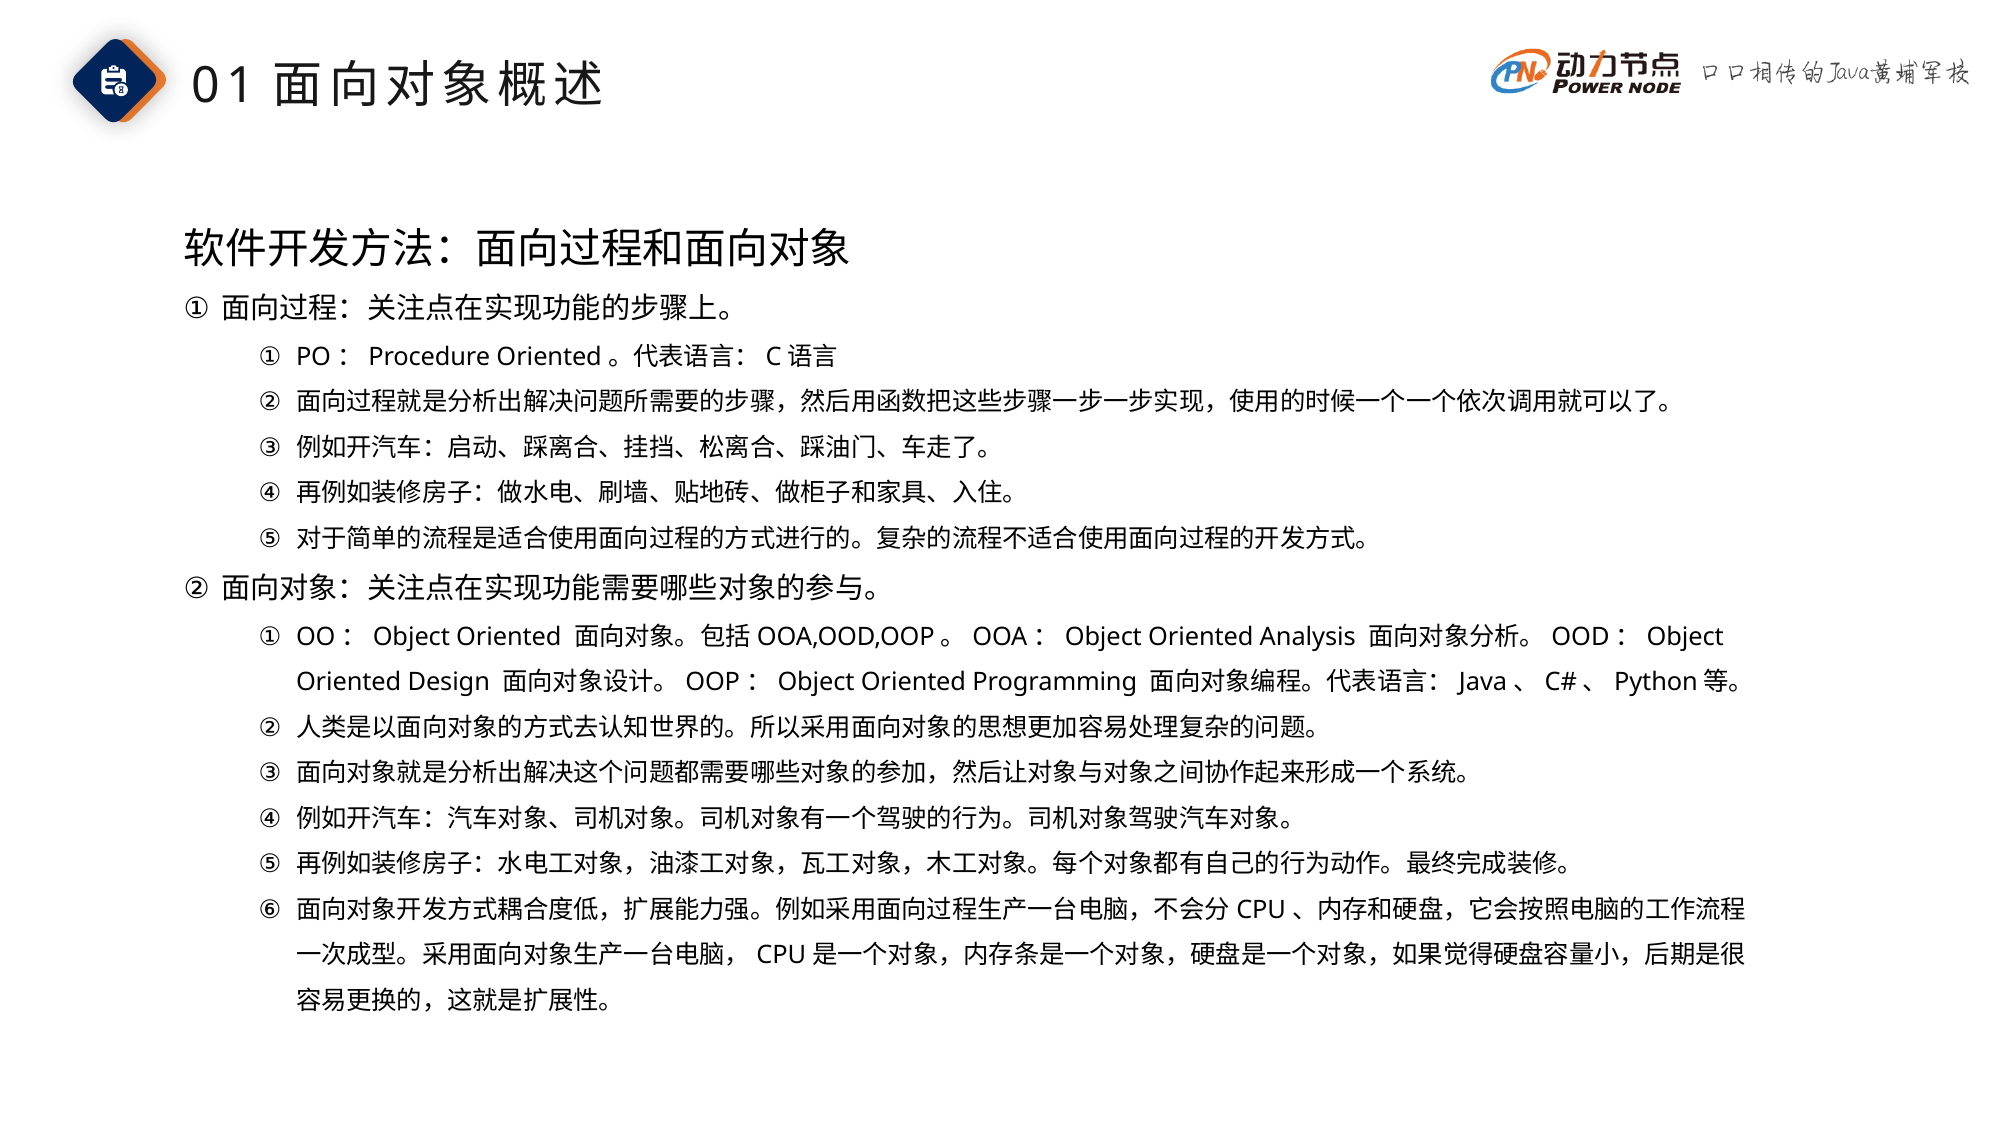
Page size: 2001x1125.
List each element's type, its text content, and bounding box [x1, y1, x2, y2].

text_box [81, 48, 158, 113]
text_box 软件开发方法：面向过程和面向对象 面向过程：关注点在实现功能的步骤上。 PO：Procedure Oriented。代表语言：C语言 面向过程就是分析出解决问题所需要的步骤，然后用函数把这些步骤一步一步实现，使用的时候一个一个依次调用就可以了。 例如开汽车：启动、踩离合、挂挡、松离合、踩油门、车走了。 再例如装修房子：做水电、刷墙、贴地砖、做柜子和家具、入住。 对于简单的流程是适合使用面向过程的方式进行的。复杂的流程不适合使用面向过程的开发方式。 面向对象：关注点在实现功能需要哪些对象的参与。 OO：Object Oriented 面向对象。包括OOA,OOD,OOP。OOA：Object Oriented Analysis 面向对象分析。OOD：Object Oriented Design 面向对象设计。OOP：Object Oriented Programming 面向对象编程。代表语言：Java、C#、Python等。 人类是以面向对象的方式去认知世界的。所以采用面向对象的思想更加容易处理复杂的问题。 面向对象就是分析出解决这个问题都需要哪些对象的参加，然后让对象与对象之间协作起来形成一个系统。 例如开汽车：汽车对象、司机对象。司机对象有一个驾驶的行为。司机对象驾驶汽车对象。 再例如装修房子：水电工对象，油漆工对象，瓦工对象，木工对象。每个对象都有自己的行为动作。最终完成装修。 面向对象开发方式耦合度低，扩展能力强。例如采用面向过程生产一台电脑，不会分CPU、内存和硬盘，它会按照电脑的工作流程一次成型。采用面向对象生产一台电脑，CPU是一个对象，内存条是一个对象，硬盘是一个对象，如果觉得硬盘容量小，后期是很容易更换的，这就是扩展性。 [183, 153, 1756, 1059]
picture [1450, 0, 2000, 154]
text_box 01面向对象概述 [176, 45, 626, 120]
